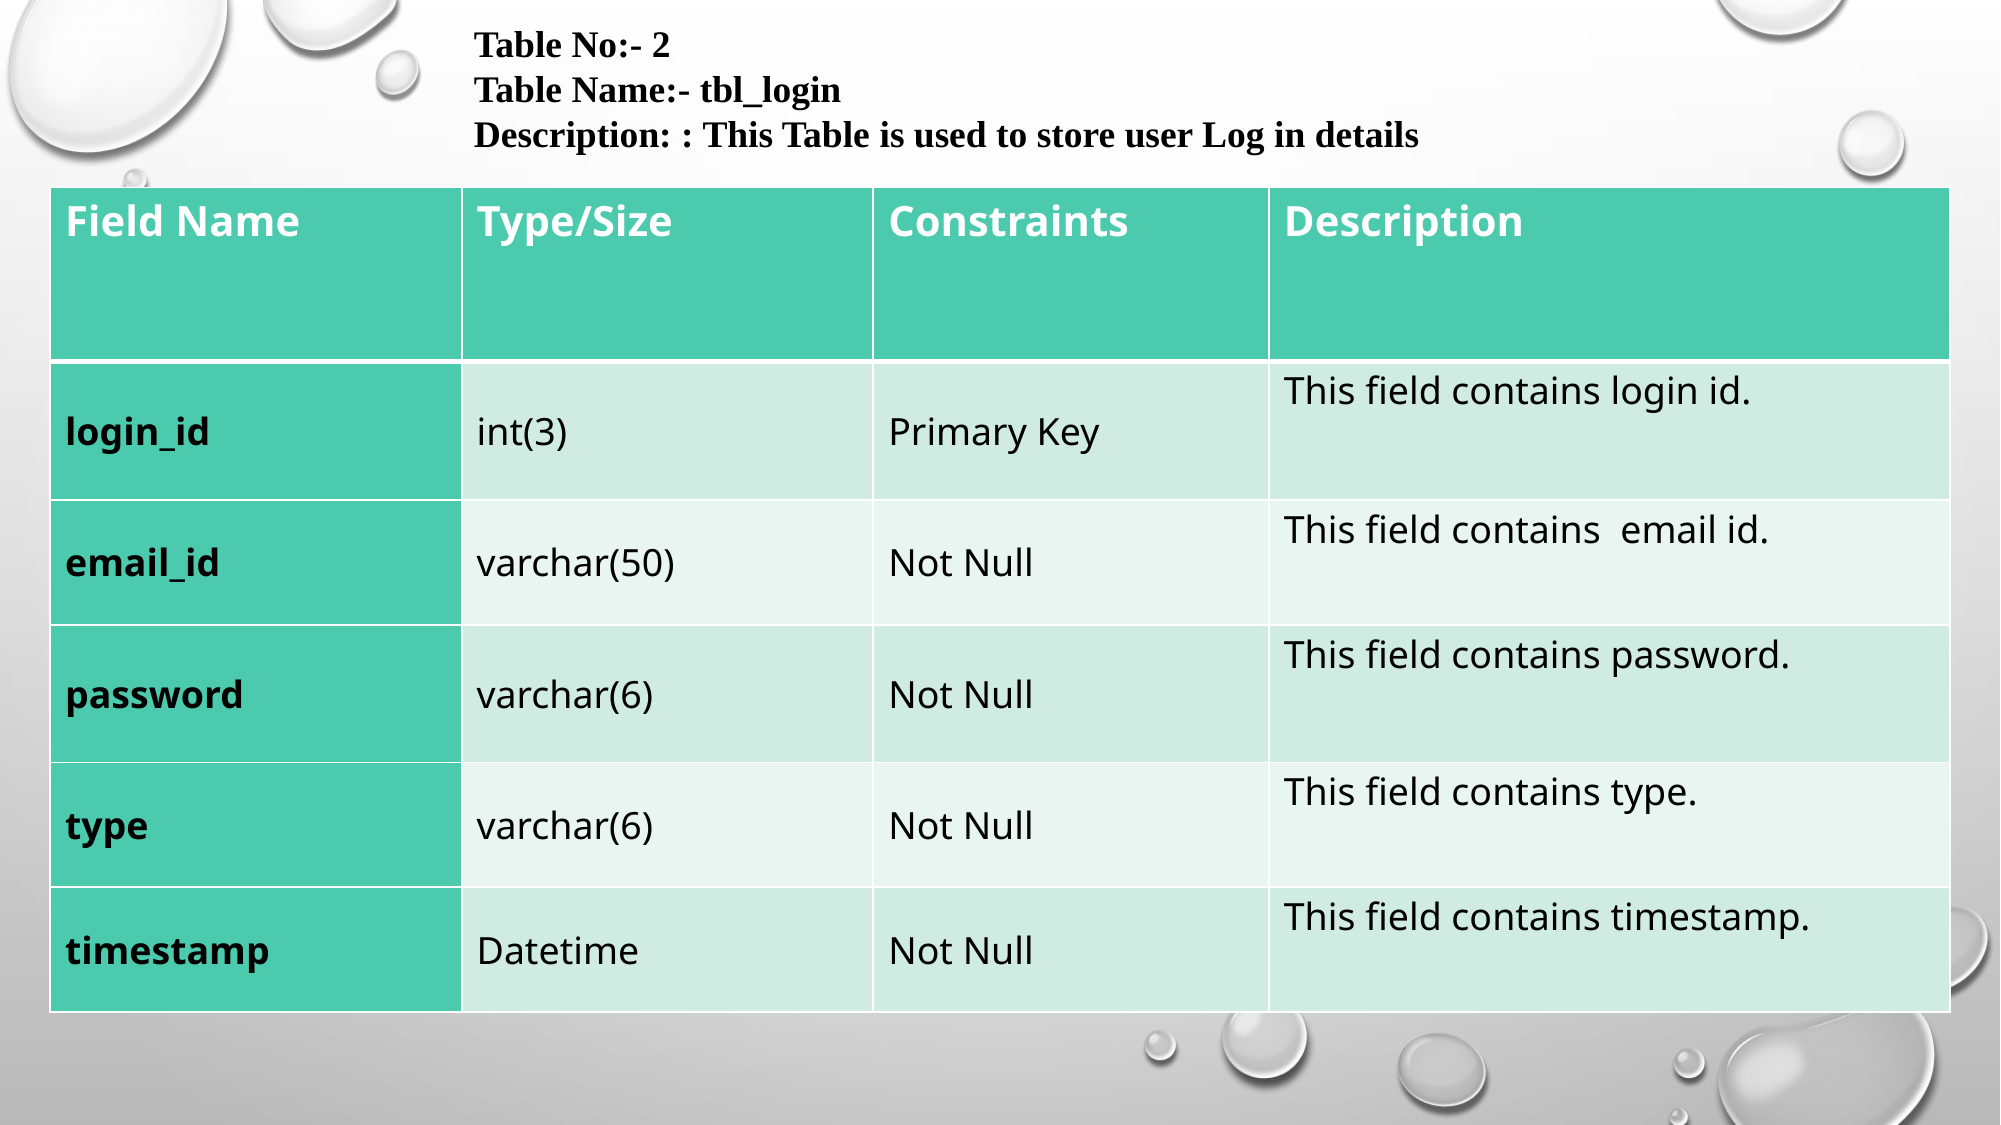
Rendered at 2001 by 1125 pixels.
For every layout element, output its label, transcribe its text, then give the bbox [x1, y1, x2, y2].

table_cell Datetime [463, 888, 872, 1011]
table_cell varchar(50) [463, 501, 872, 624]
table_cell Not Null [874, 763, 1268, 886]
table_cell Not Null [874, 626, 1268, 762]
table_cell int(3) [463, 364, 872, 499]
table_header Field Name [51, 188, 461, 359]
table_cell Not Null [874, 501, 1268, 624]
table_cell This field contains login id. [1270, 364, 1949, 499]
table_cell password [51, 626, 461, 762]
picture [0, 0, 2000, 1125]
table_header Description [1270, 188, 1949, 359]
table_cell login_id [51, 364, 461, 499]
table_cell This field contains type. [1270, 763, 1949, 886]
table_cell email_id [51, 501, 461, 624]
table_cell Primary Key [874, 364, 1268, 499]
text_box Table No:- 2 Table Name:- tbl_login Description: : This Table is used to store user Log in details [459, 12, 1625, 163]
table_cell Not Null [874, 888, 1268, 1011]
table_header Constraints [874, 188, 1268, 359]
table_cell This field contains timestamp. [1270, 888, 1949, 1011]
table_cell This field contains email id. [1270, 501, 1949, 624]
table_cell This field contains password. [1270, 626, 1949, 762]
table_header Type/Size [463, 188, 872, 359]
table_cell varchar(6) [463, 763, 872, 886]
table_cell type [51, 763, 461, 886]
table_cell timestamp [51, 888, 461, 1011]
table_cell varchar(6) [463, 626, 872, 762]
